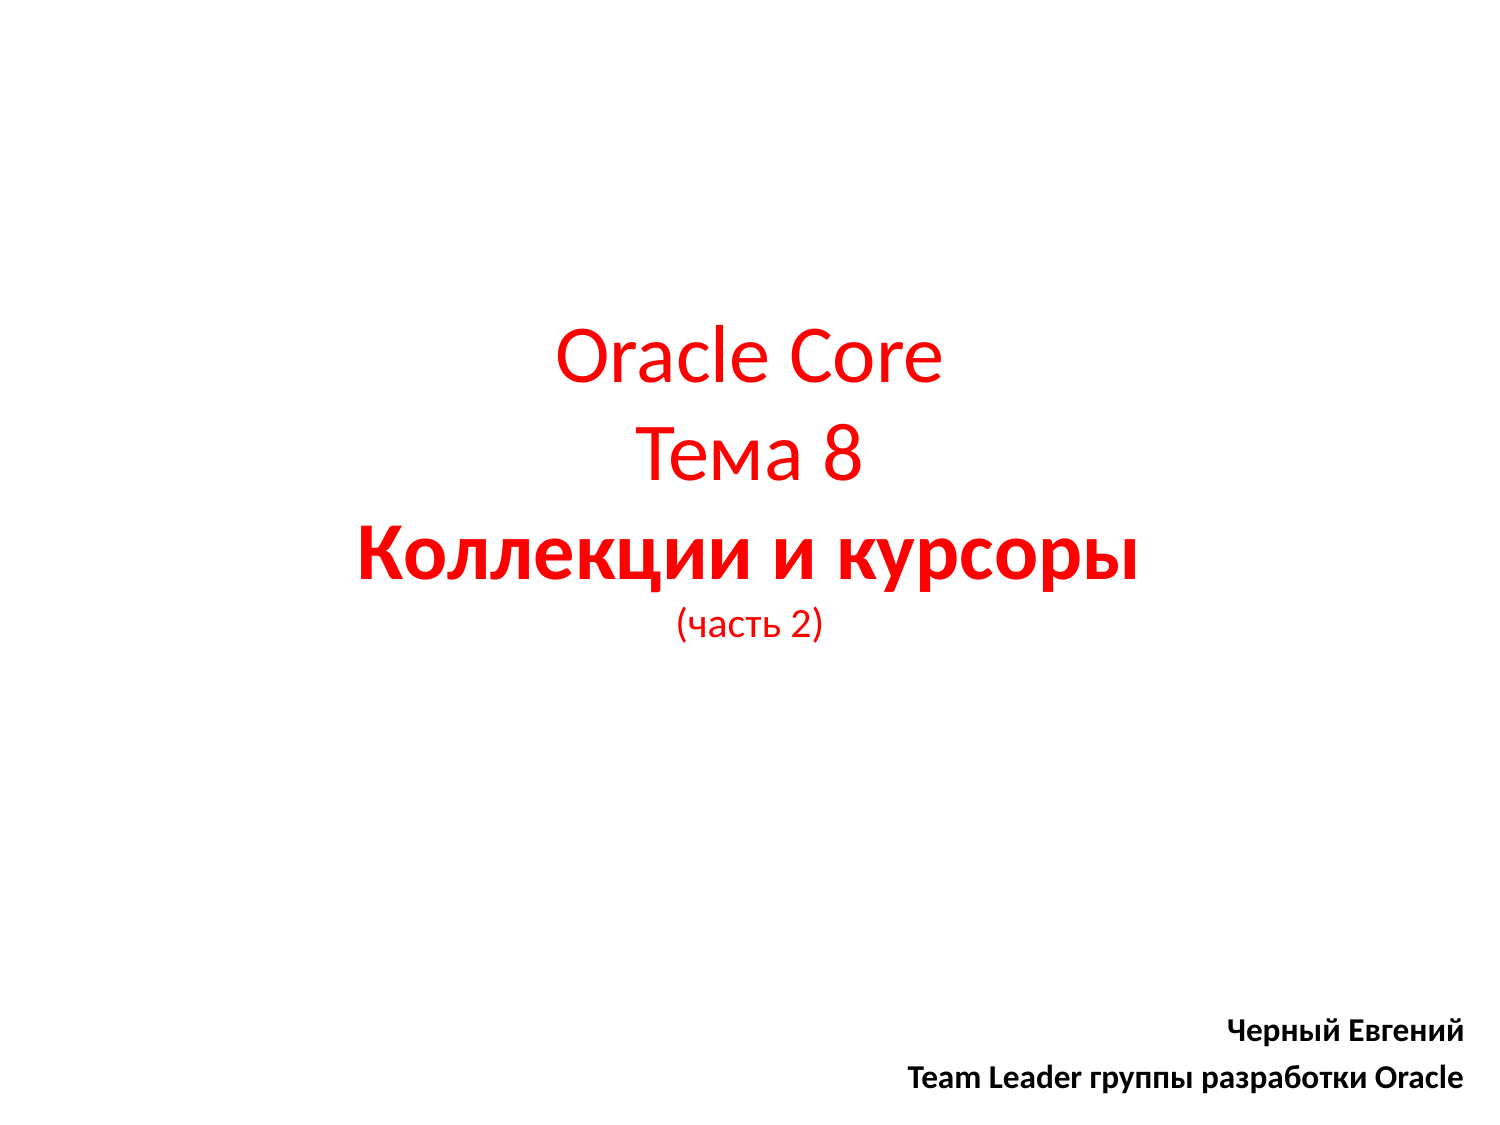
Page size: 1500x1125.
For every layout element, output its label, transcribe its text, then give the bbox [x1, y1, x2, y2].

title Oracle Core Тема 8 Коллекции и курсоры (часть 2) [112, 308, 1388, 638]
subtitle Черный Евгений Team Leader группы разработки Oracle [888, 1001, 1480, 1094]
